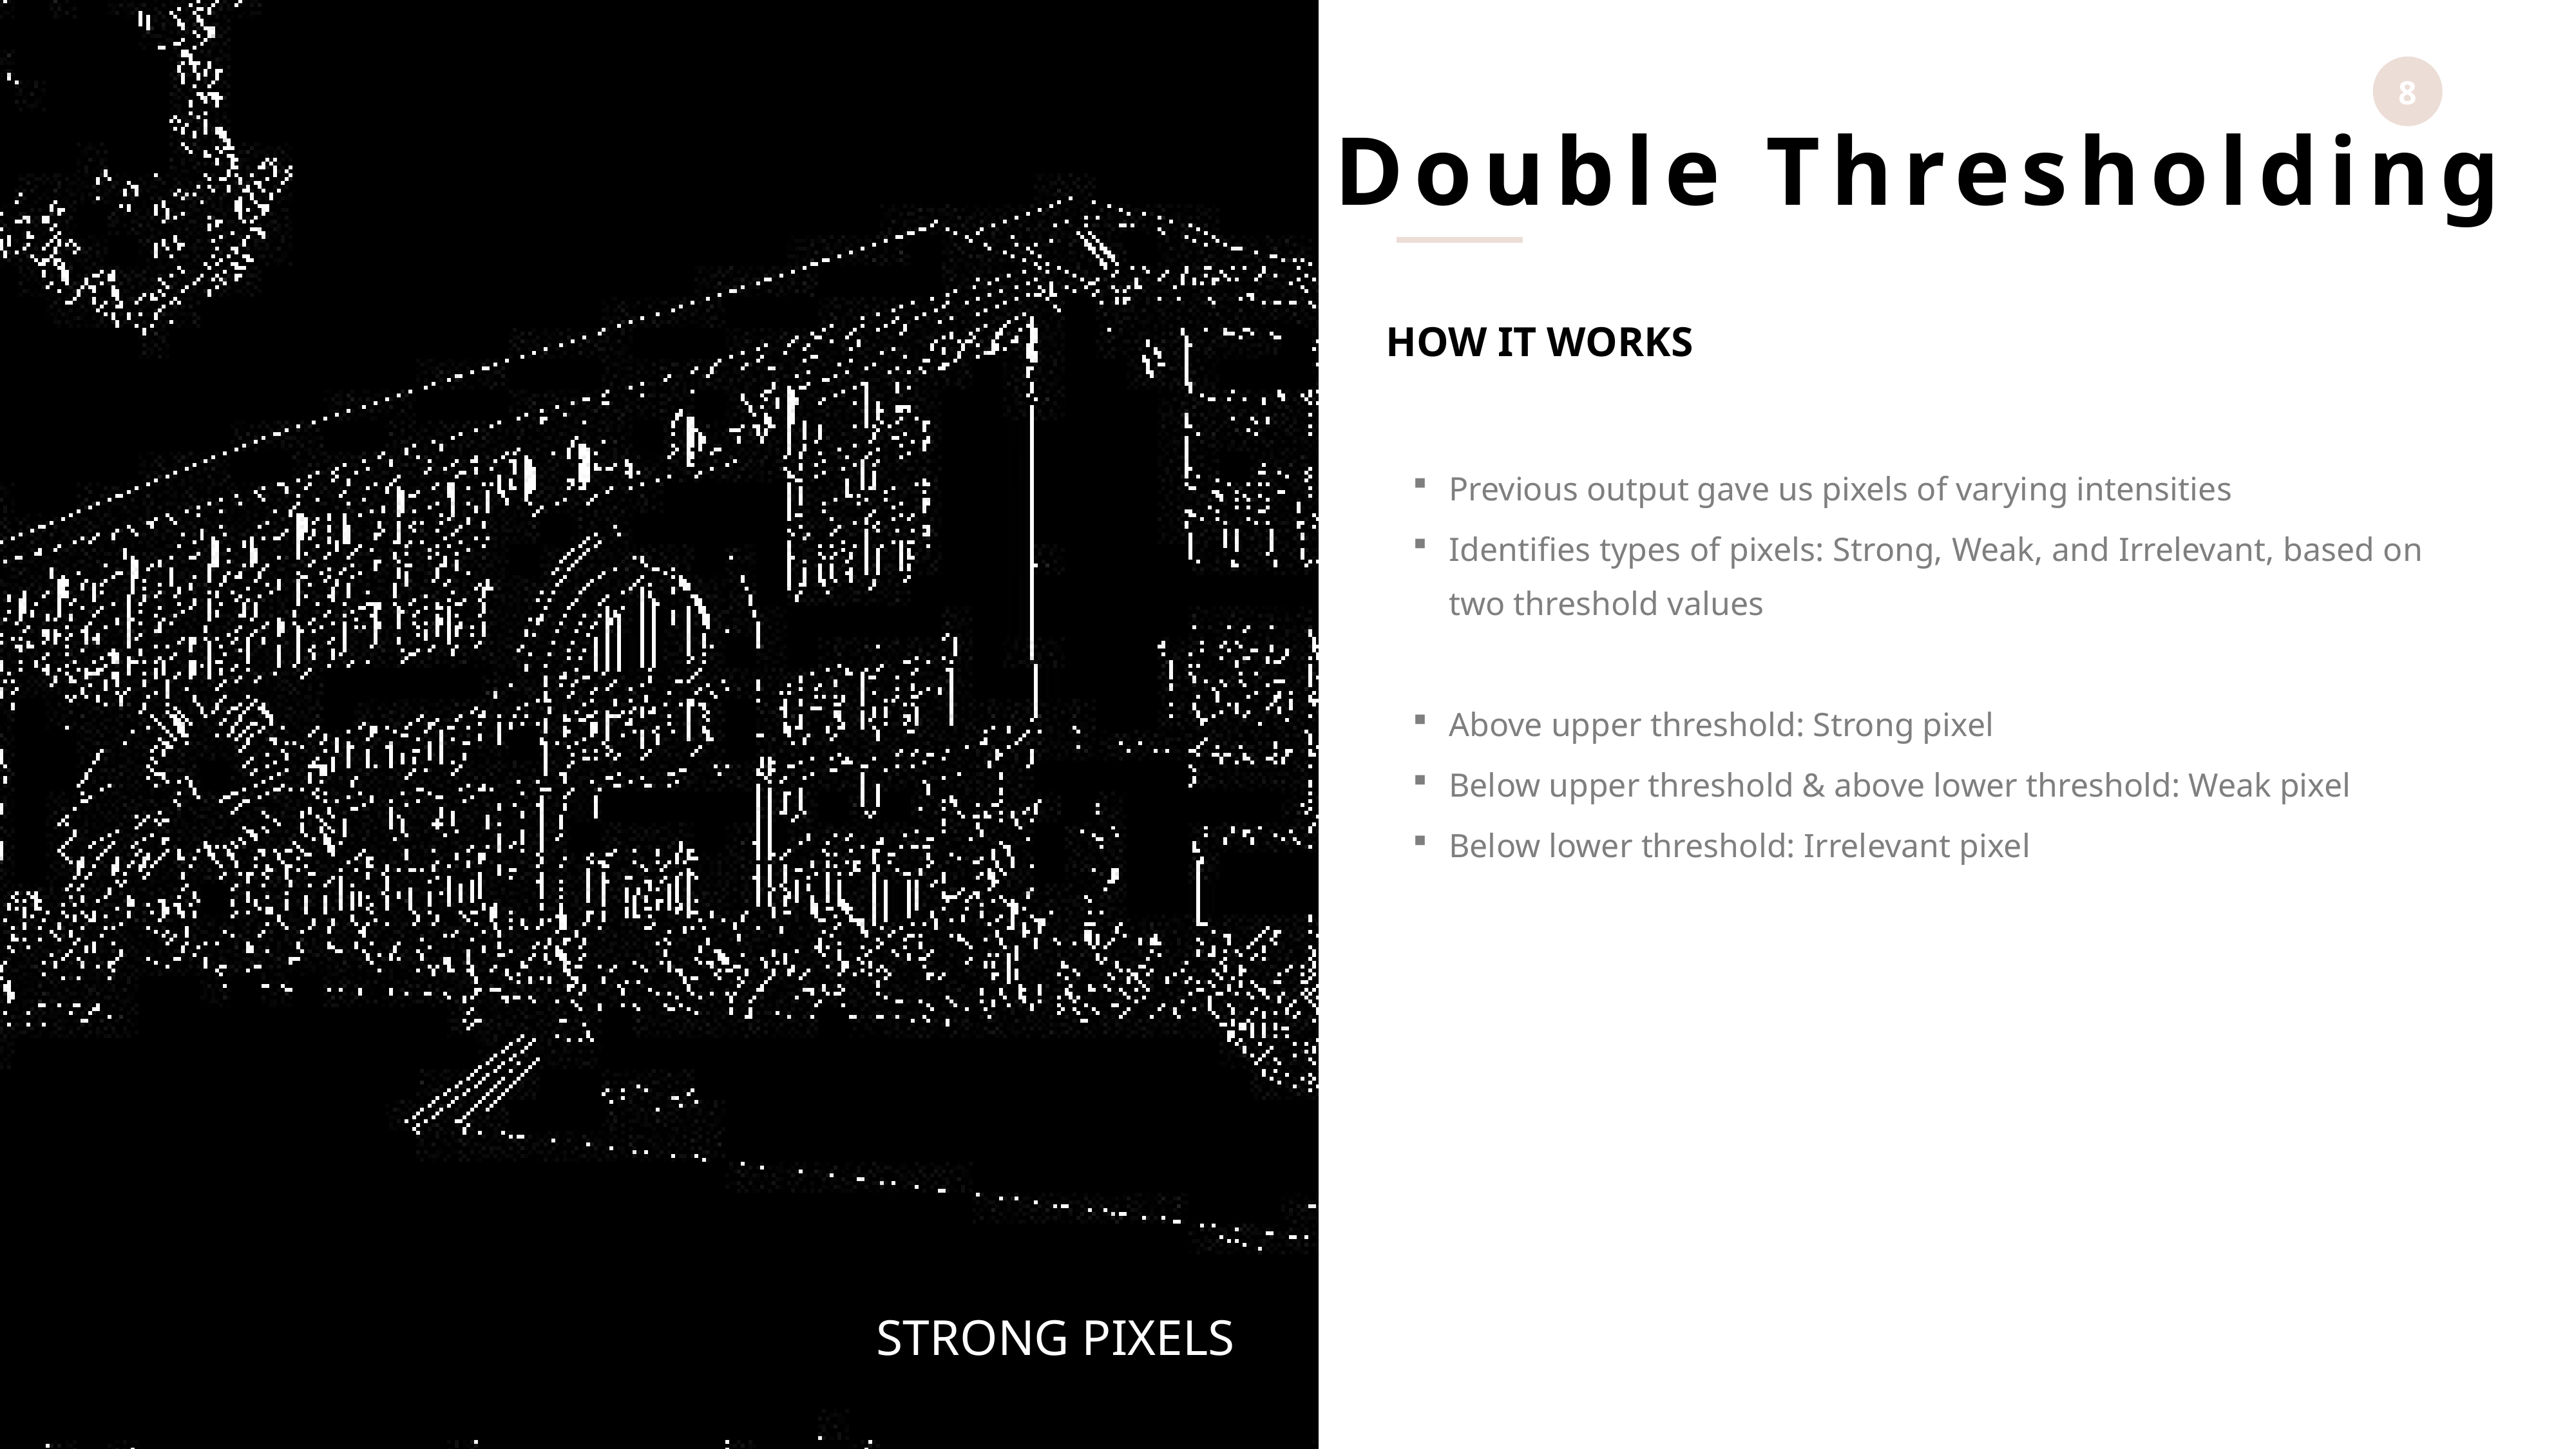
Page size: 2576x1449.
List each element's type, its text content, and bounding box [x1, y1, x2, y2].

picture [0, 0, 1319, 1449]
text_box Double Thresholding [1324, 122, 2512, 229]
text_box HOW IT WORKS [1376, 311, 1703, 370]
text_box Previous output gave us pixels of varying intensities Identifies types of pixels: Strong, Weak, and Irrelevant, based on two threshold values Above upper threshold: Strong pixel Below upper threshold & above lower threshold: Weak pixel Below lower threshold: Irrelevant pixel [1389, 440, 2447, 876]
